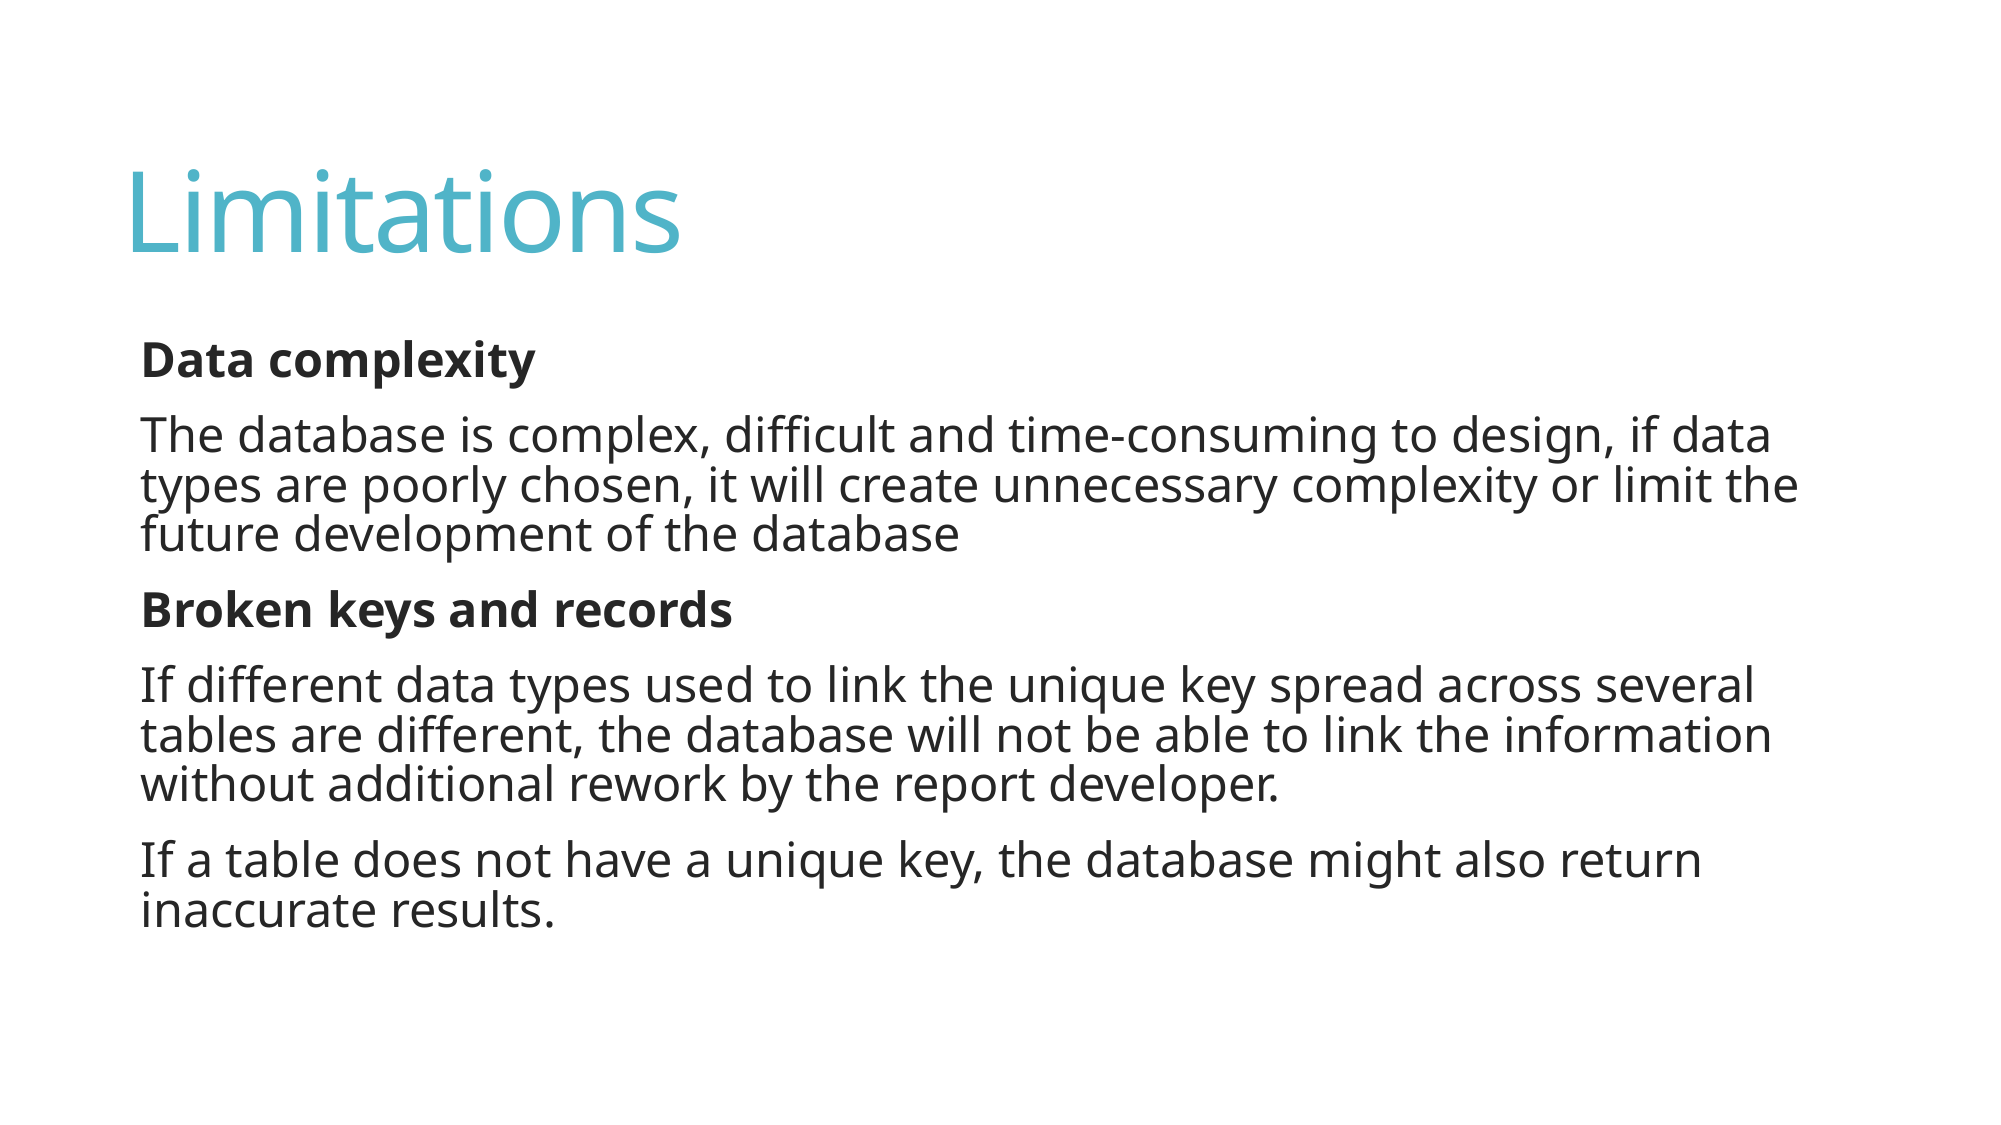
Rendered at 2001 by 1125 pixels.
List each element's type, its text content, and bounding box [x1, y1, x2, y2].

title Limitations [107, 81, 1875, 354]
list Data complexity The database is complex, difficult and time-consuming to design, if data types are poorly chosen, it will create unnecessary complexity or limit the future development of the database Broken keys and records If different data types used to link the unique key spread across several tables are different, the database will not be able to link the information without additional rework by the report developer. If a table does not have a unique key, the database might also return inaccurate results. [111, 329, 1876, 948]
